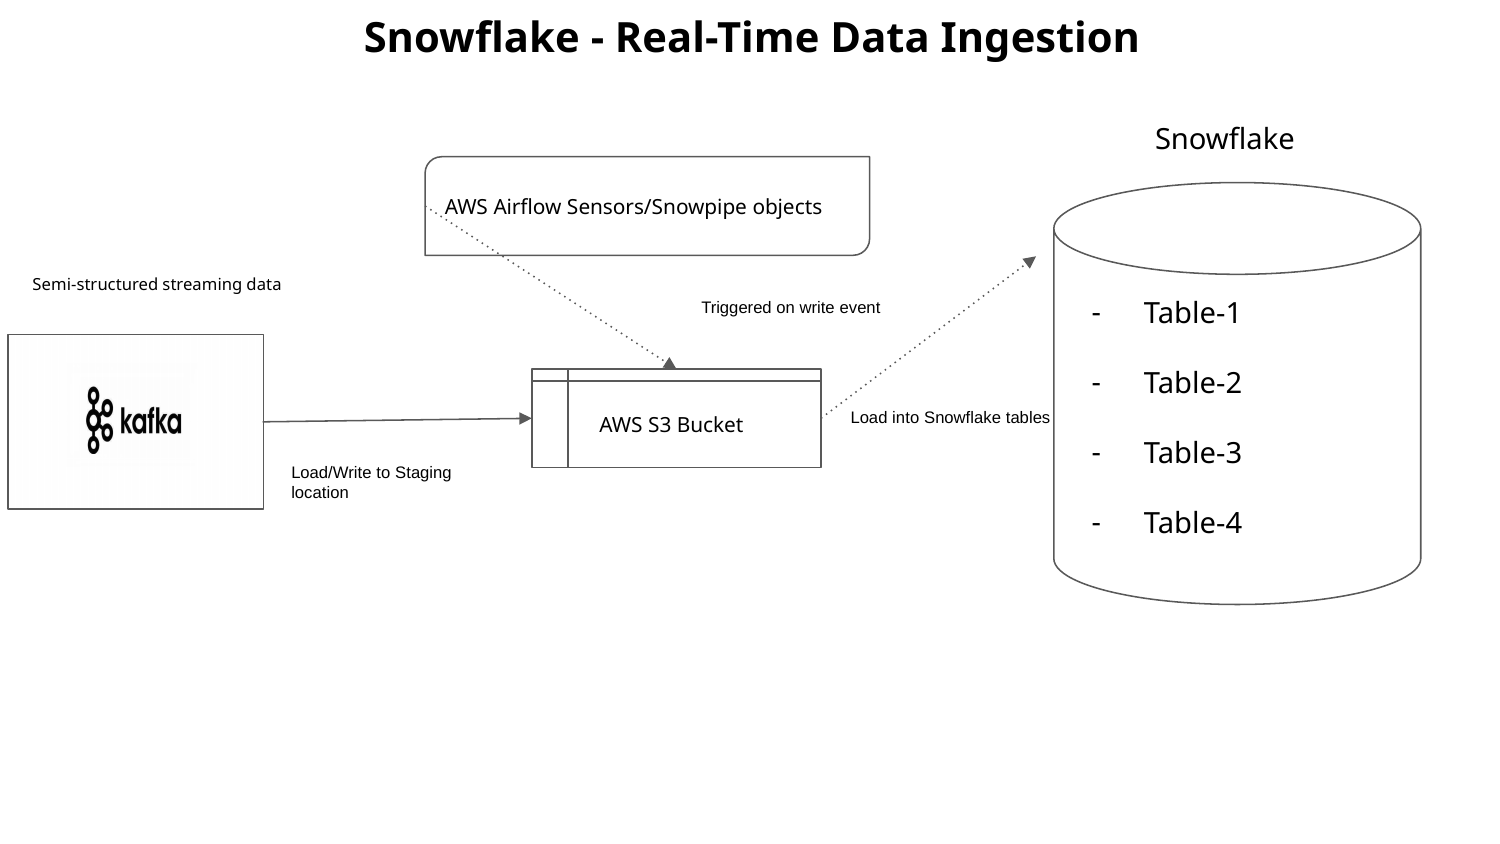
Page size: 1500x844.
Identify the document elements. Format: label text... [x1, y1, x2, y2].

text_box AWS S3 Bucket [531, 368, 822, 468]
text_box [647, 255, 677, 370]
text_box AWS Airflow Sensors/Snowpipe objects [425, 156, 870, 256]
text_box Load into Snowflake tables [835, 396, 1103, 437]
text_box Semi-structured streaming data [17, 263, 316, 304]
text_box Triggered on write event [686, 286, 815, 327]
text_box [262, 418, 532, 423]
picture [8, 334, 263, 509]
title Snowflake - Real-Time Data Ingestion [102, 0, 1500, 76]
text_box Table-1 Table-2 Table-3 Table-4 [1053, 182, 1421, 605]
text_box Snowflake [1042, 105, 1410, 170]
text_box Load/Write to Staging location [276, 447, 484, 517]
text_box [820, 256, 1037, 419]
